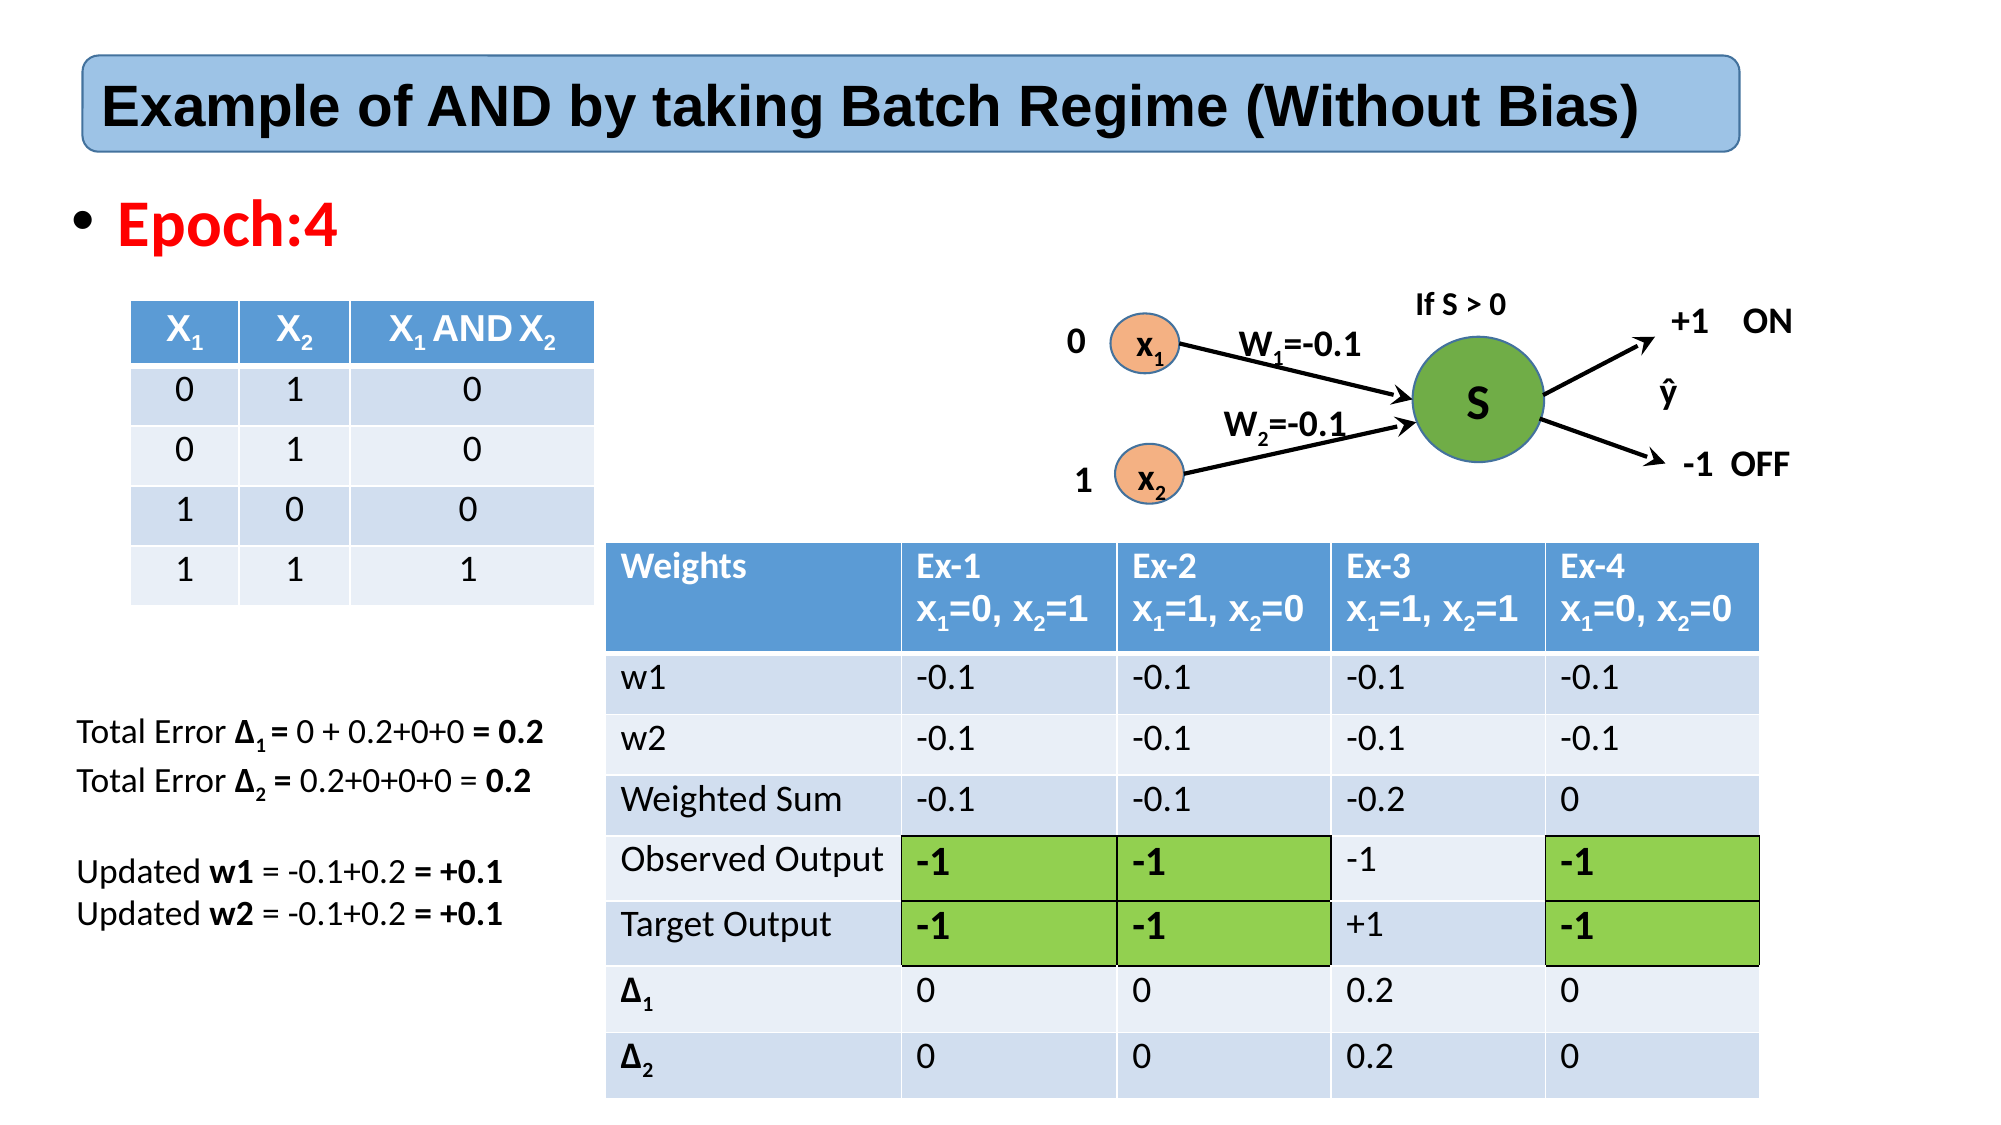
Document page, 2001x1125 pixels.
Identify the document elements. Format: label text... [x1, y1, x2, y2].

table_cell -0.2 [1332, 776, 1545, 835]
table_cell 0 [1118, 1033, 1330, 1098]
table_cell 0 [1546, 967, 1759, 1032]
table_cell 0 [1546, 1033, 1759, 1098]
table_cell -1 [1546, 837, 1759, 900]
table_cell 0 [1118, 967, 1330, 1032]
table_cell -1 [1118, 837, 1330, 900]
table_cell -0.1 [1332, 656, 1545, 714]
table_cell -0.1 [902, 656, 1116, 714]
table_cell 1 [351, 547, 594, 605]
table_cell -1 [1118, 902, 1330, 965]
table_cell 0 [131, 369, 238, 425]
table_cell -1 [902, 902, 1116, 965]
table_cell -0.1 [1118, 776, 1330, 835]
table_cell -1 [1546, 902, 1759, 965]
text_box Epoch:4 [56, 172, 1868, 268]
table_cell 0.2 [1332, 1033, 1545, 1098]
table_cell -0.1 [1546, 715, 1759, 774]
table_header Ex-2 x1=1, x2=0 [1118, 543, 1330, 651]
table_cell Observed Output [606, 837, 901, 900]
table_header Weights [606, 543, 901, 651]
table_cell -1 [902, 837, 1116, 900]
table_header Ex-4 x1=0, x2=0 [1546, 543, 1759, 651]
table_header X2 [240, 301, 349, 363]
table_cell 0 [902, 1033, 1116, 1098]
table_header Ex-1 x1=0, x2=1 [902, 543, 1116, 651]
table_cell Target Output [606, 902, 901, 965]
text_box Example of AND by taking Batch Regime (Without Bias) [81, 54, 1741, 153]
table_cell ∆1 [606, 967, 901, 1032]
text_box +1 ON [1656, 289, 1813, 349]
text_box If S > 0 [1400, 274, 1536, 311]
table_cell -0.1 [902, 715, 1116, 774]
table_cell 0 [351, 487, 594, 545]
table_cell 1 [240, 427, 349, 485]
table_header Ex-3 x1=1, x2=1 [1332, 543, 1545, 651]
table_cell ∆2 [606, 1033, 901, 1098]
table_cell 1 [240, 547, 349, 605]
text_box 0 [1052, 308, 1114, 375]
table_cell 0 [1546, 776, 1759, 835]
table_cell -1 [1332, 837, 1545, 900]
table_cell 0 [240, 487, 349, 545]
table_cell 0.2 [1332, 967, 1545, 1032]
table_cell 0 [351, 369, 594, 425]
table_cell +1 [1332, 902, 1545, 965]
table_cell 1 [240, 369, 349, 425]
table_cell 0 [902, 967, 1116, 1032]
table_cell -0.1 [1332, 715, 1545, 774]
table_cell Weighted Sum [606, 776, 901, 835]
table_cell 0 [351, 427, 594, 485]
table_cell 0 [131, 427, 238, 485]
table_cell -0.1 [1118, 656, 1330, 714]
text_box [1110, 311, 1707, 504]
table_cell w1 [606, 656, 901, 714]
table_cell -0.1 [902, 776, 1116, 835]
table_cell w2 [606, 715, 901, 774]
table_header X1 AND X2 [351, 301, 594, 363]
table_cell 1 [131, 487, 238, 545]
table_cell -0.1 [1118, 715, 1330, 774]
text_box 1 [1059, 447, 1121, 514]
text_box Total Error ∆1 = 0 + 0.2+0+0 = 0.2 Total Error ∆2 = 0.2+0+0+0 = 0.2 Updated w1 = -0.1+0.2 = +0.1 Updated w2 = -0.1+0.2 = +0.1 [61, 701, 587, 941]
text_box -1 OFF [1707, 431, 1811, 492]
table_cell 1 [131, 547, 238, 605]
table_header X1 [131, 301, 238, 363]
table_cell -0.1 [1546, 656, 1759, 714]
